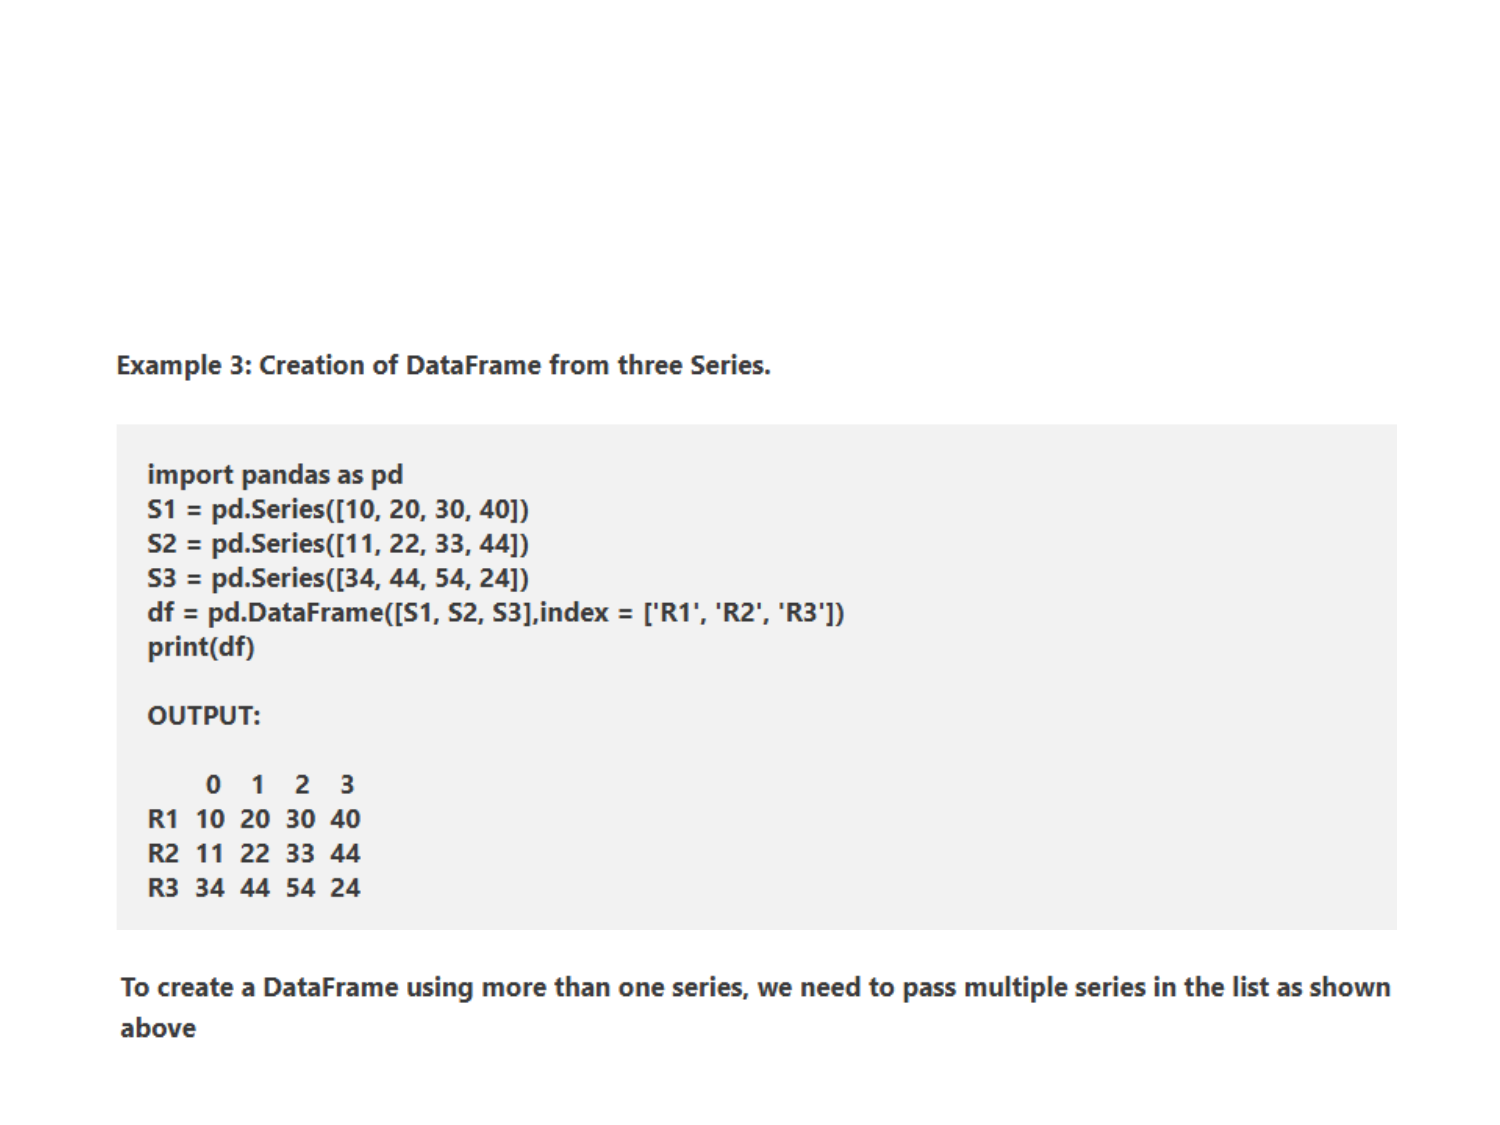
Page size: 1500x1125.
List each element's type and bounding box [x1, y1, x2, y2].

picture [112, 962, 1410, 1058]
list [102, 337, 1398, 931]
